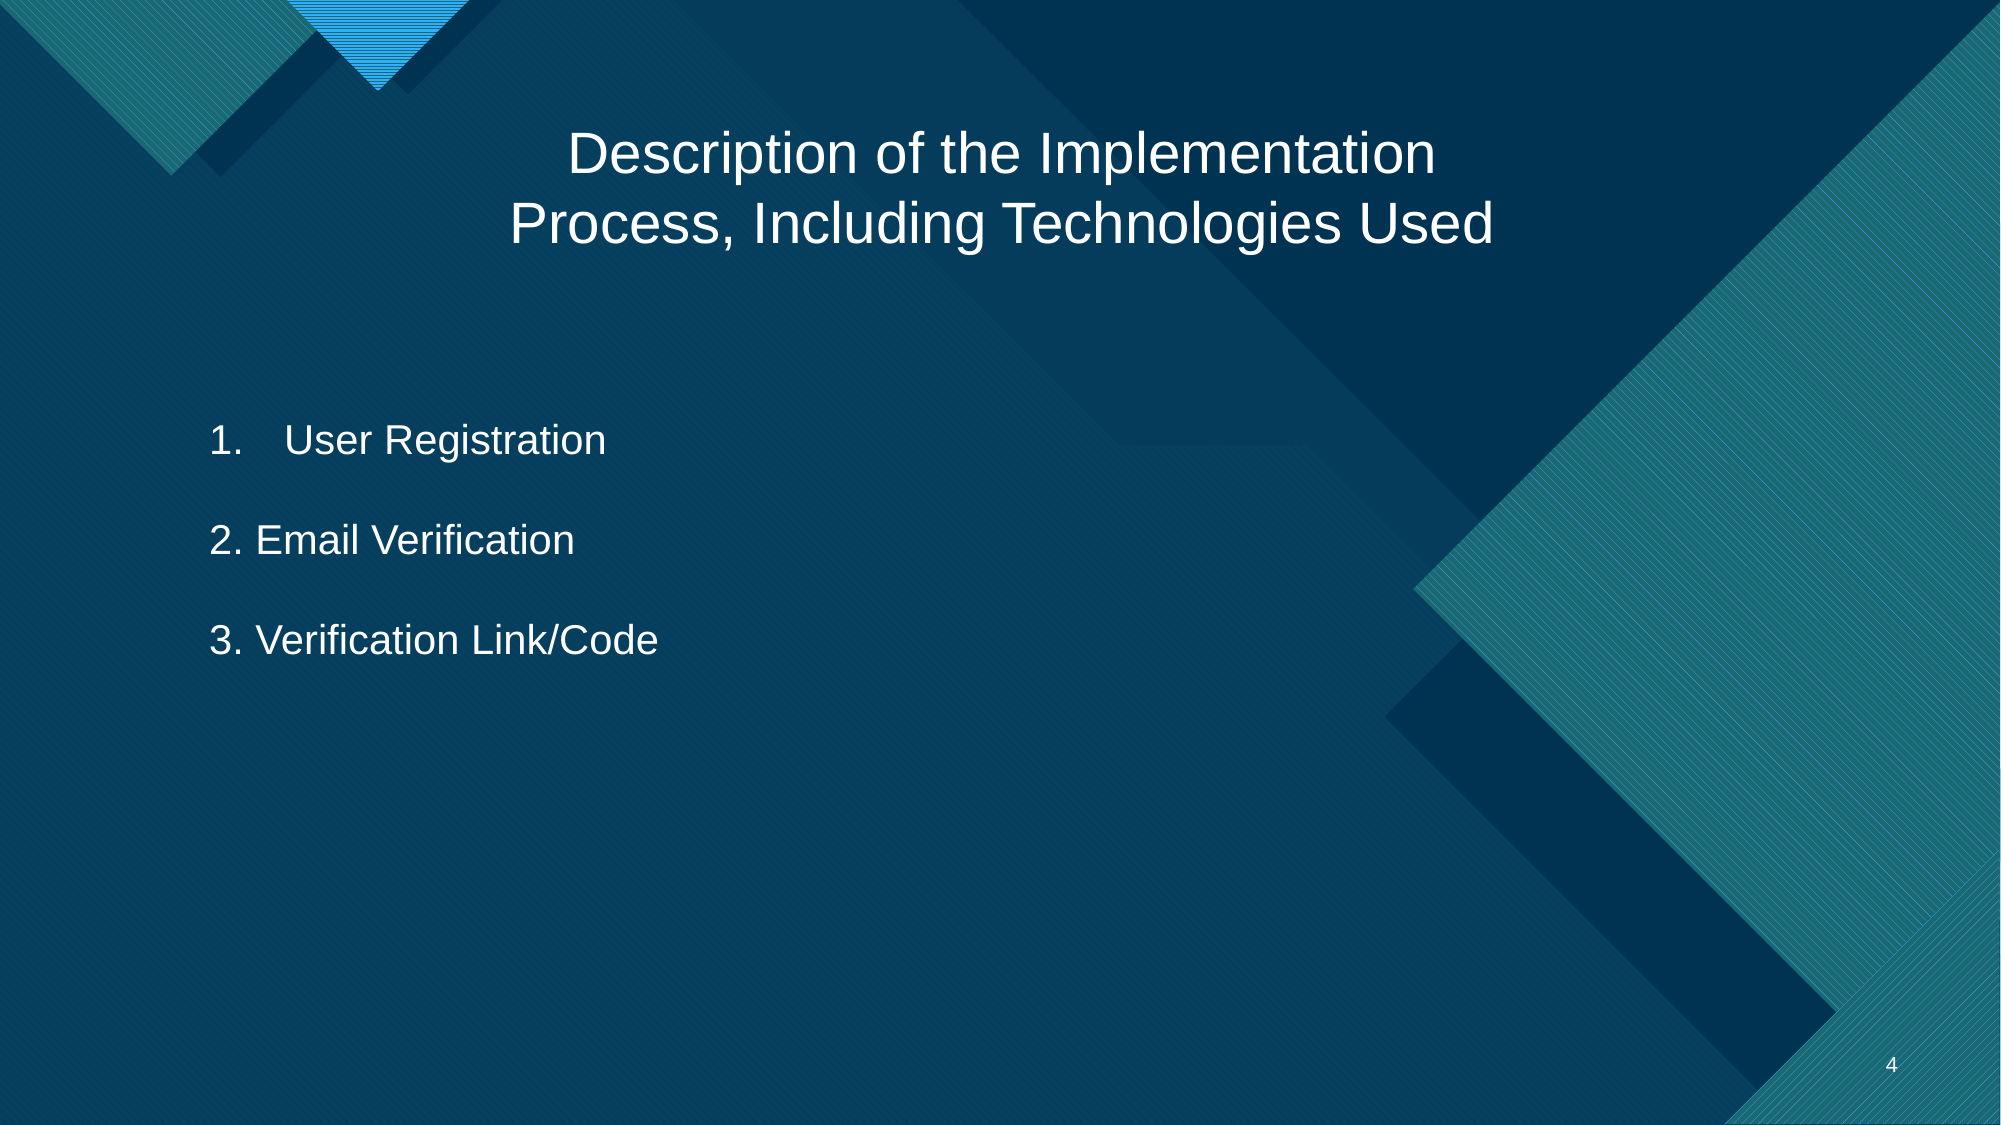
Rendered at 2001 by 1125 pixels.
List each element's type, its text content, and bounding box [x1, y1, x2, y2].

text_box User Registration 2. Email Verification 3. Verification Link/Code [194, 405, 1817, 671]
text_box Description of the Implementation Process, Including Technologies Used [441, 108, 1564, 263]
text_box Cart Interface [1500, 669, 2001, 1125]
slide_number 4 [1845, 1035, 1913, 1096]
